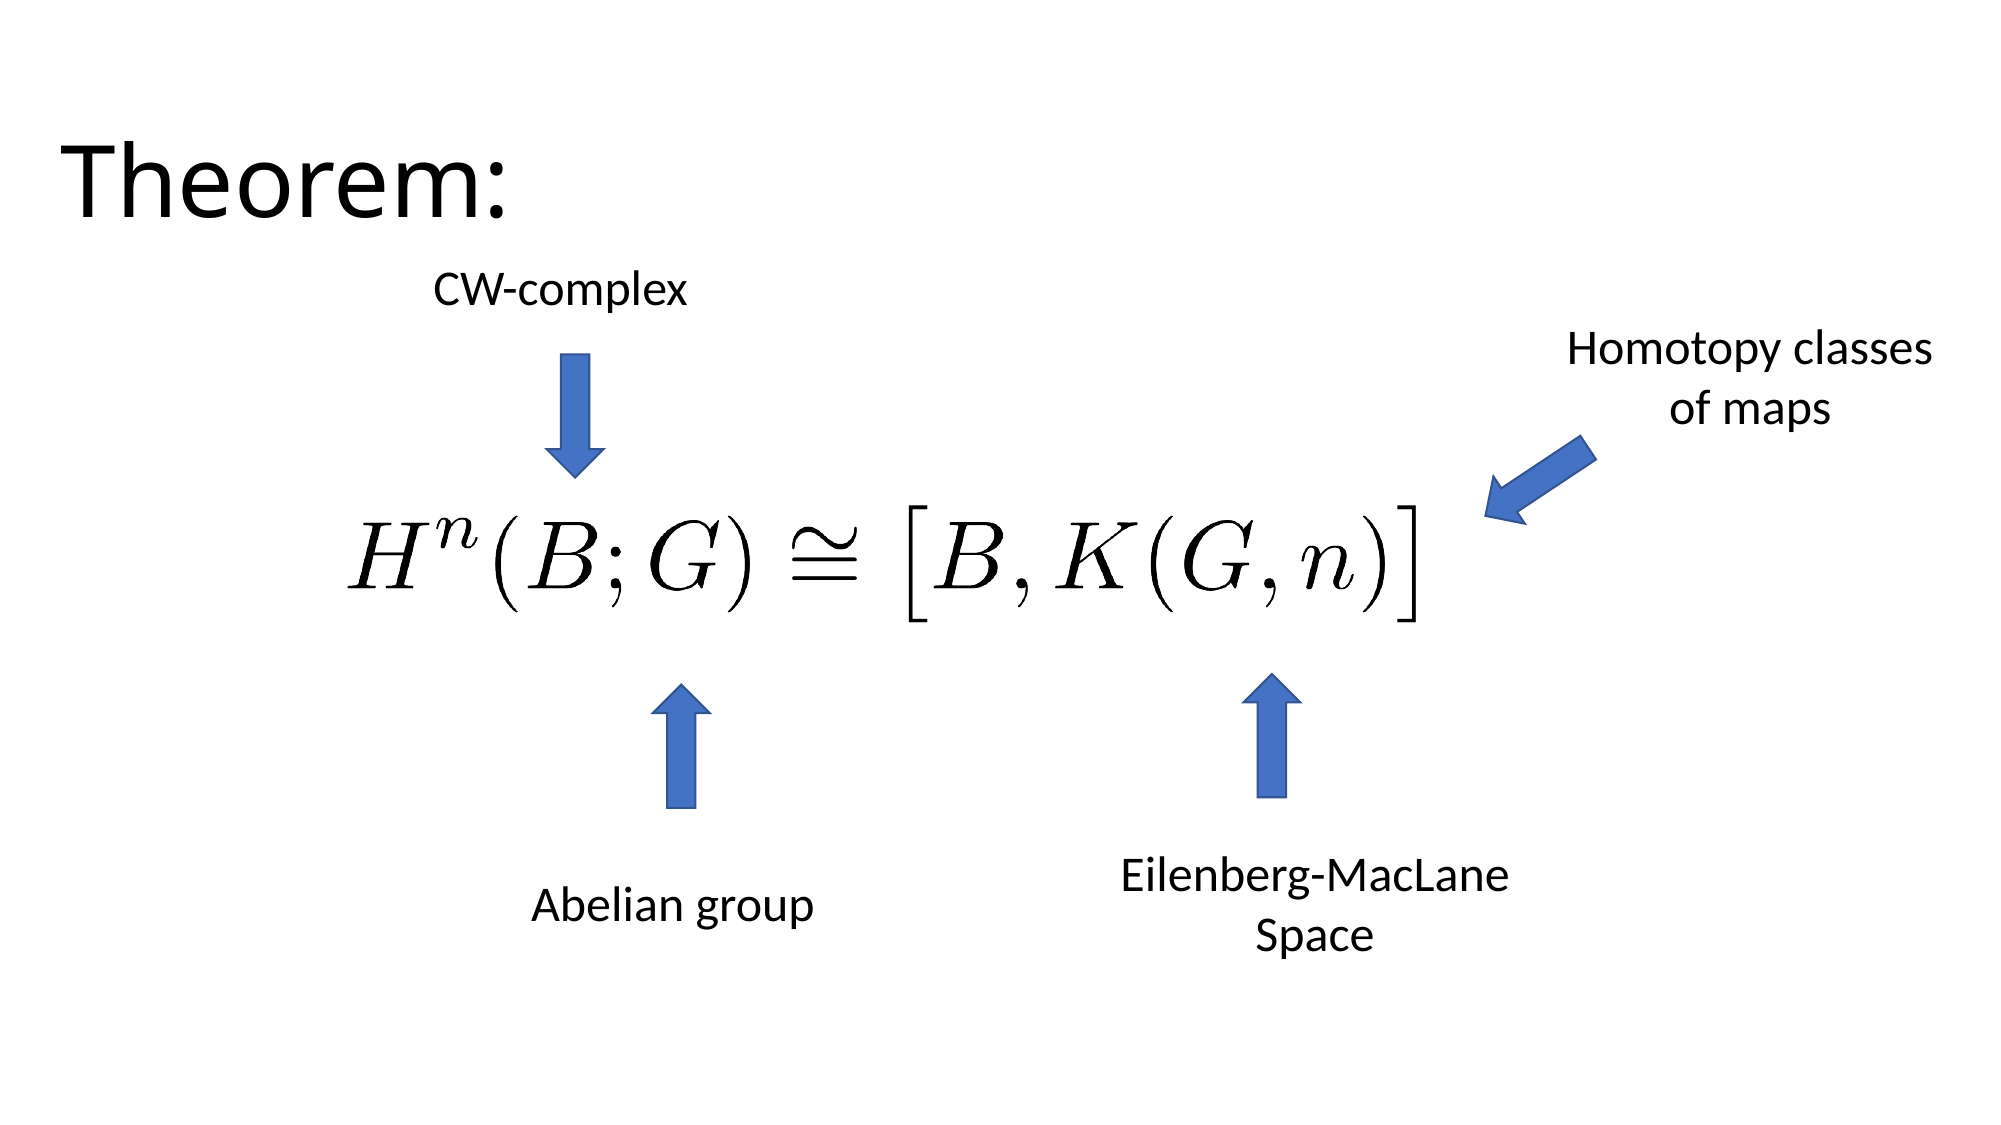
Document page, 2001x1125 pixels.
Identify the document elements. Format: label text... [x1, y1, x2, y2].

text_box Homotopy classes of maps [1536, 397, 1964, 442]
text_box Abelian group [504, 863, 842, 939]
text_box [650, 683, 713, 809]
text_box [544, 397, 606, 480]
text_box [1241, 672, 1303, 799]
text_box [1484, 442, 1598, 526]
picture [347, 505, 1416, 623]
text_box Eilenberg-MacLane Space [1093, 833, 1537, 969]
title Theorem: [45, 18, 1964, 397]
